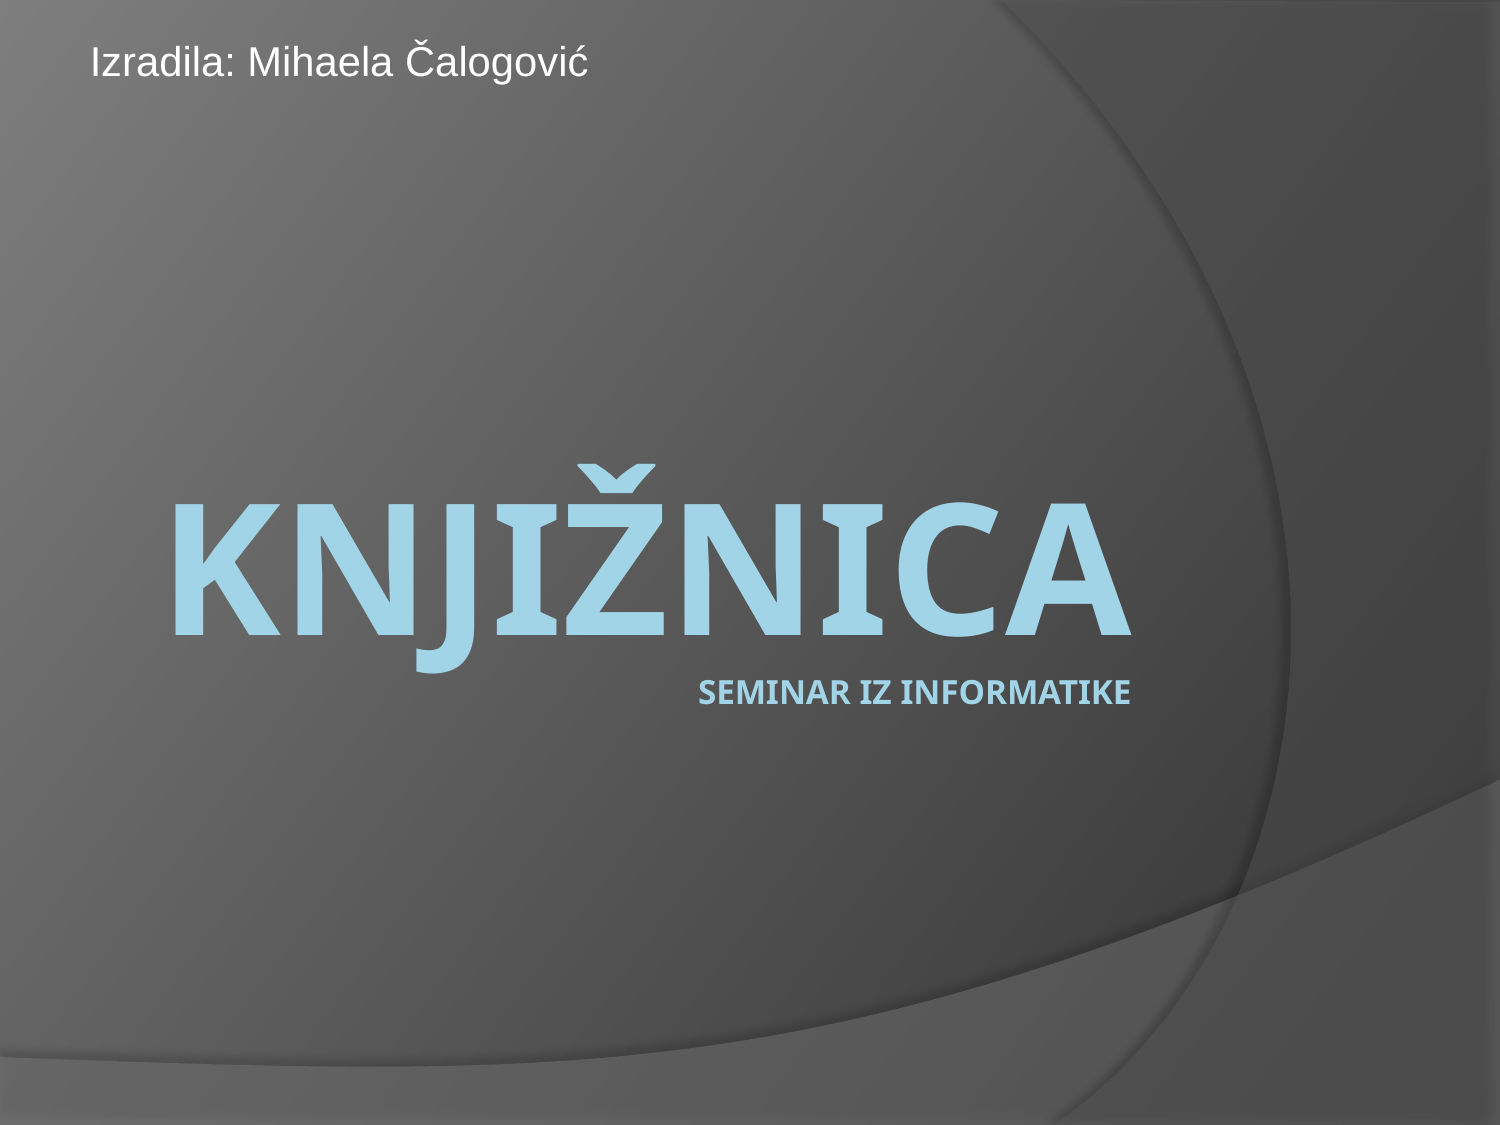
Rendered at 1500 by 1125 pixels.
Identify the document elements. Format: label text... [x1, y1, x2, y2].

title Knjižnica Seminar iz informatike [76, 444, 1140, 822]
subtitle Izradila: Mihaela Čalogović [0, 0, 597, 85]
